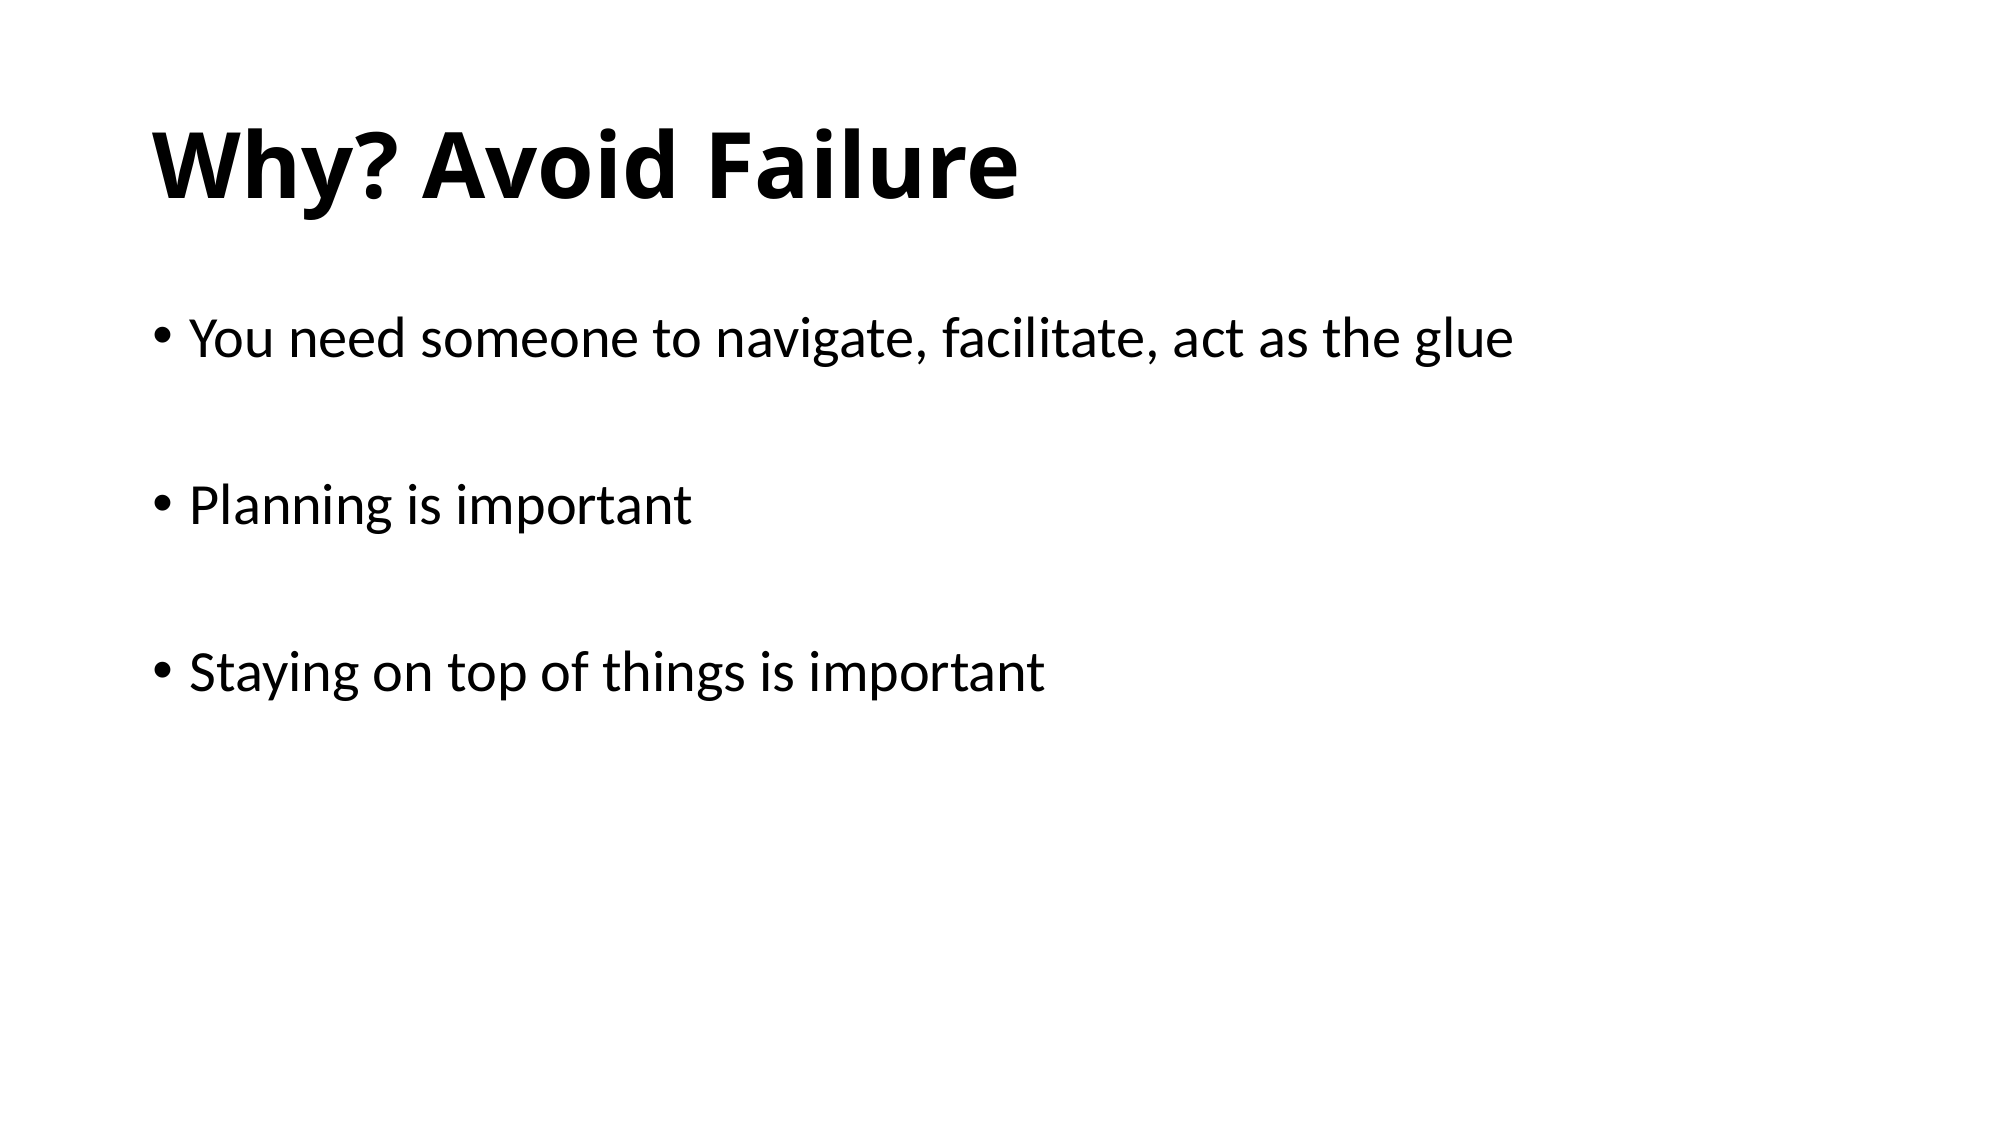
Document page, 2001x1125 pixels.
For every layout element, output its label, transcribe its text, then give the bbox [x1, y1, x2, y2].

title Why? Avoid Failure [137, 59, 1863, 278]
list You need someone to navigate, facilitate, act as the glue Planning is important Staying on top of things is important [137, 299, 1863, 1014]
